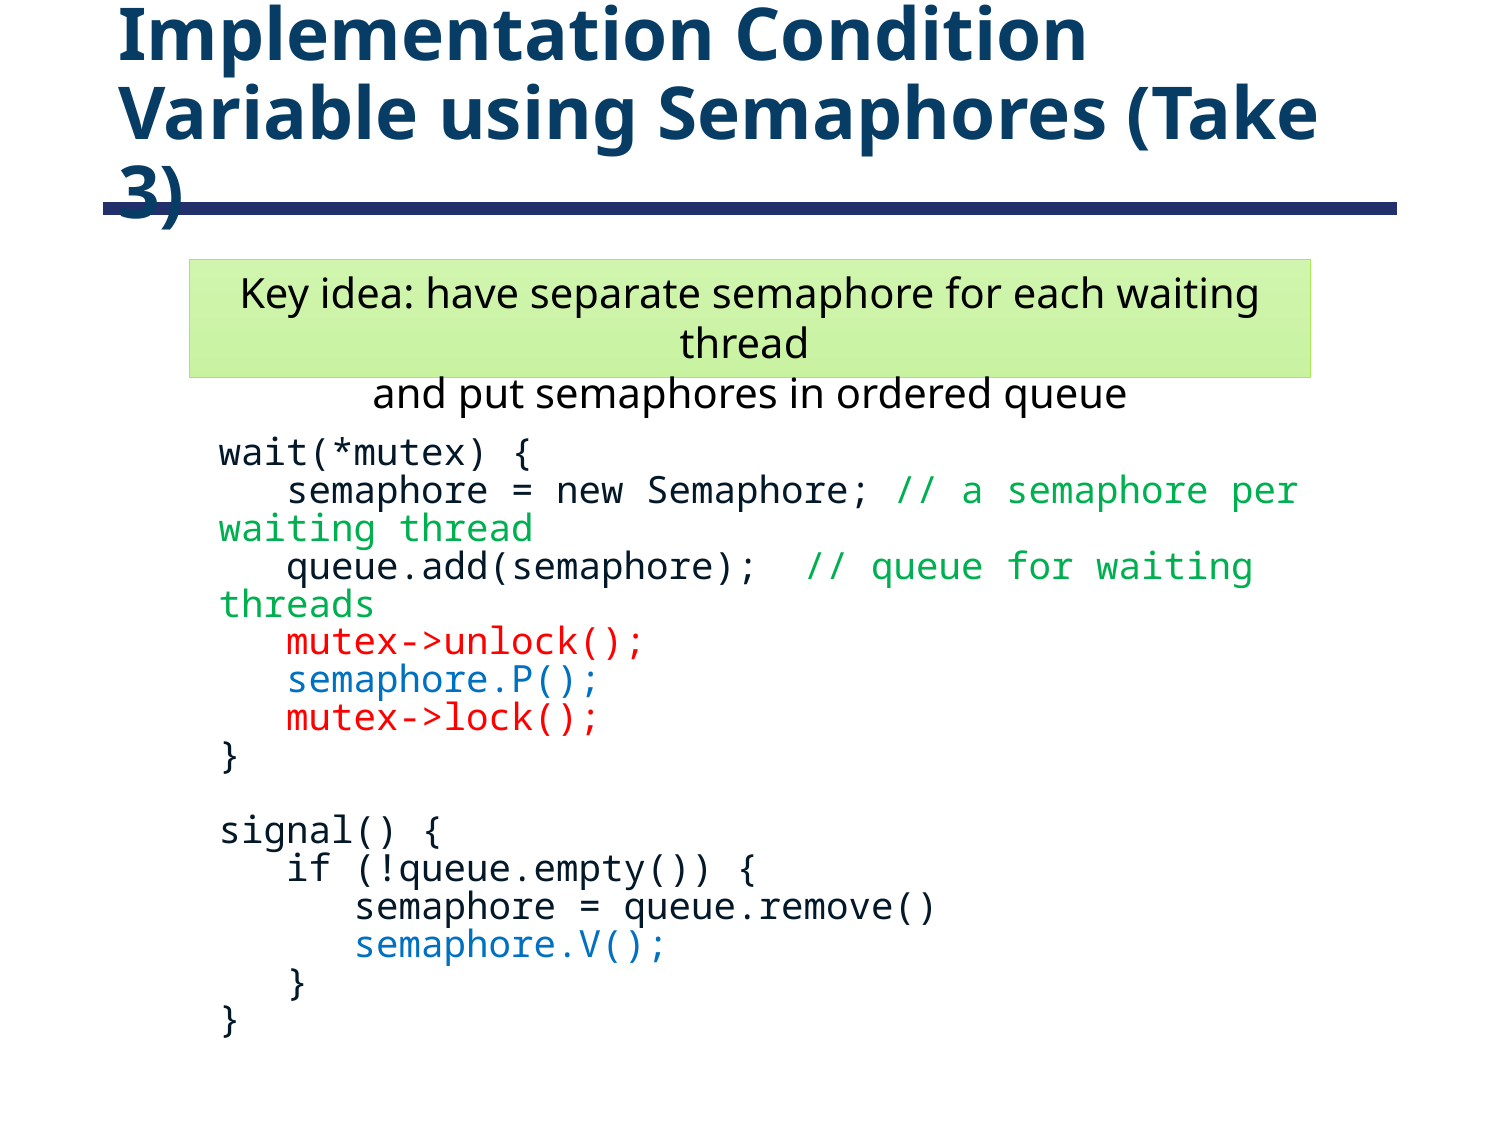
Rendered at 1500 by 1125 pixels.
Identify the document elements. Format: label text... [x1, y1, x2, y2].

title Implementation Condition Variable using Semaphores (Take 3) [103, 34, 1397, 197]
text_box wait(*mutex) { semaphore = new Semaphore; // a semaphore per waiting thread queue.add(semaphore); // queue for waiting threads mutex->unlock(); semaphore.P(); mutex->lock(); } signal() { if (!queue.empty()) { semaphore = queue.remove() semaphore.V(); } } [203, 428, 1440, 1042]
list Key idea: have separate semaphore for each waiting thread and put semaphores in ordered queue [189, 259, 1311, 378]
